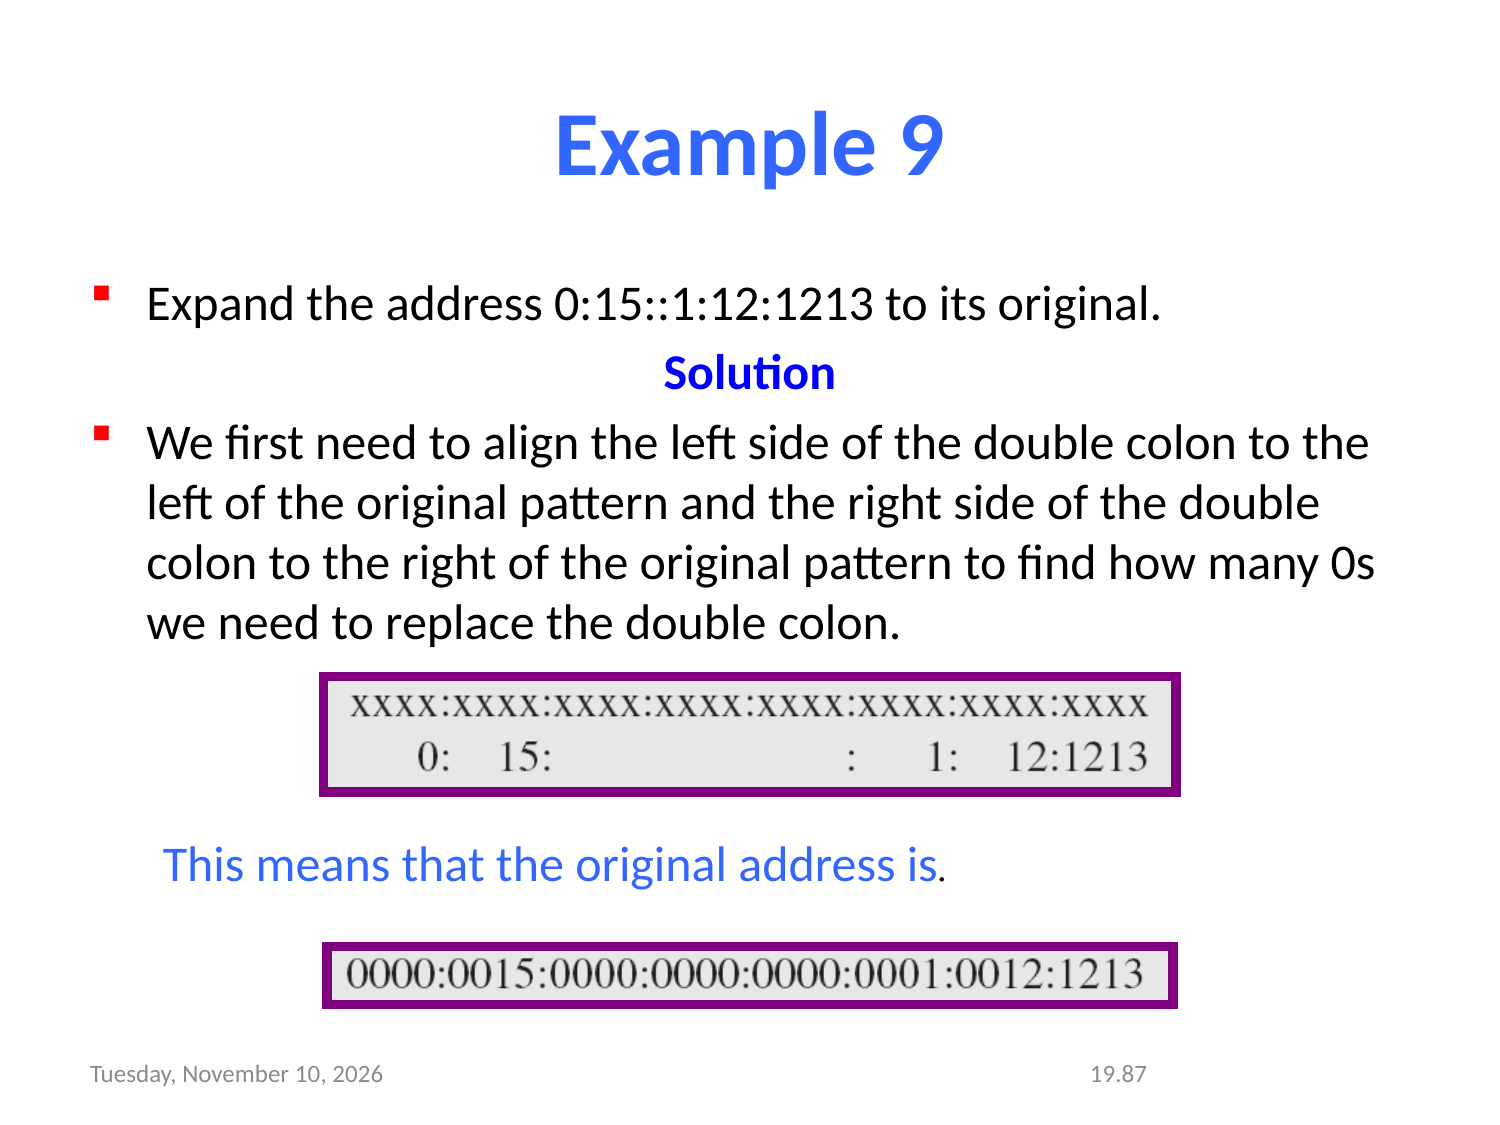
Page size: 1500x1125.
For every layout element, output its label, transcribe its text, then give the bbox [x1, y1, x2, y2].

list Expand the address 0:15::1:12:1213 to its original. Solution We first need to align the left side of the double colon to the left of the original pattern and the right side of the double colon to the right of the original pattern to find how many 0s we need to replace the double colon. [75, 262, 1425, 1005]
picture [328, 680, 1172, 788]
slide_number 19.87 [1074, 1042, 1425, 1103]
text_box This means that the original address is. [148, 824, 963, 899]
title Example 9 [75, 45, 1425, 233]
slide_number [75, 1042, 425, 1103]
picture [331, 951, 1169, 1001]
